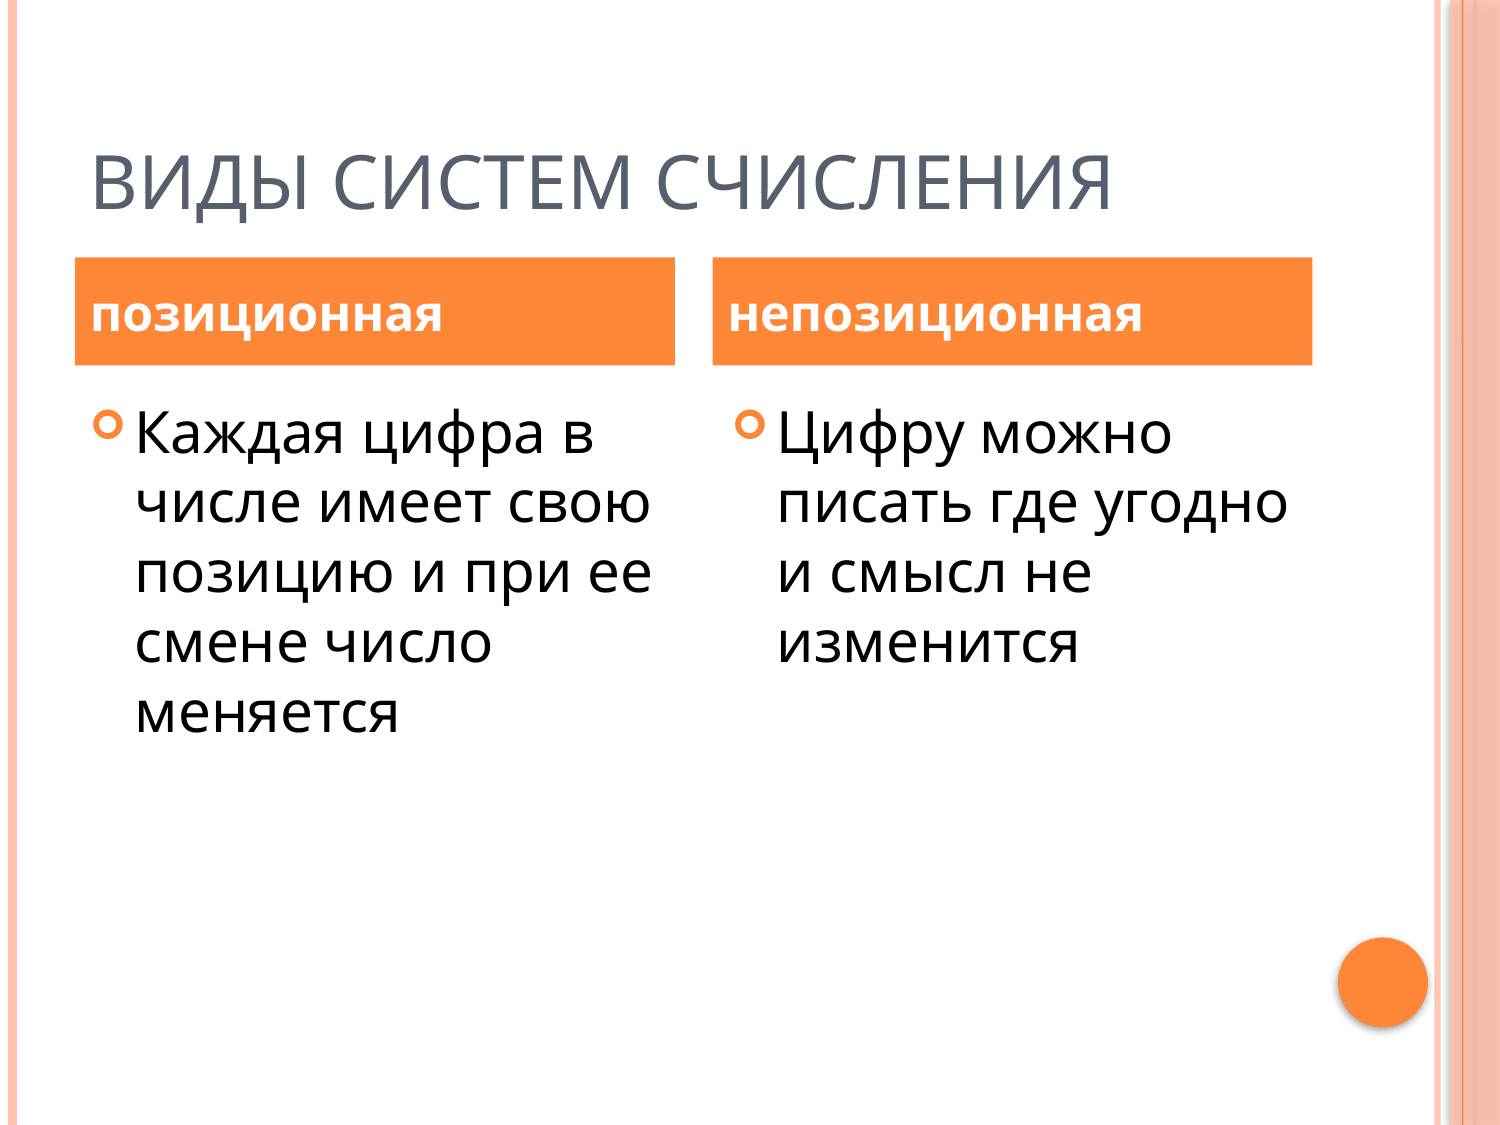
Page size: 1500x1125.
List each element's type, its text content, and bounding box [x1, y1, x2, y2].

title Виды систем счисления [75, 44, 1313, 233]
list непозиционная [712, 257, 1313, 366]
list Каждая цифра в числе имеет свою позицию и при ее смене число меняется [75, 387, 675, 1025]
list Цифру можно писать где угодно и смысл не изменится [717, 387, 1318, 1025]
list позиционная [75, 257, 675, 366]
